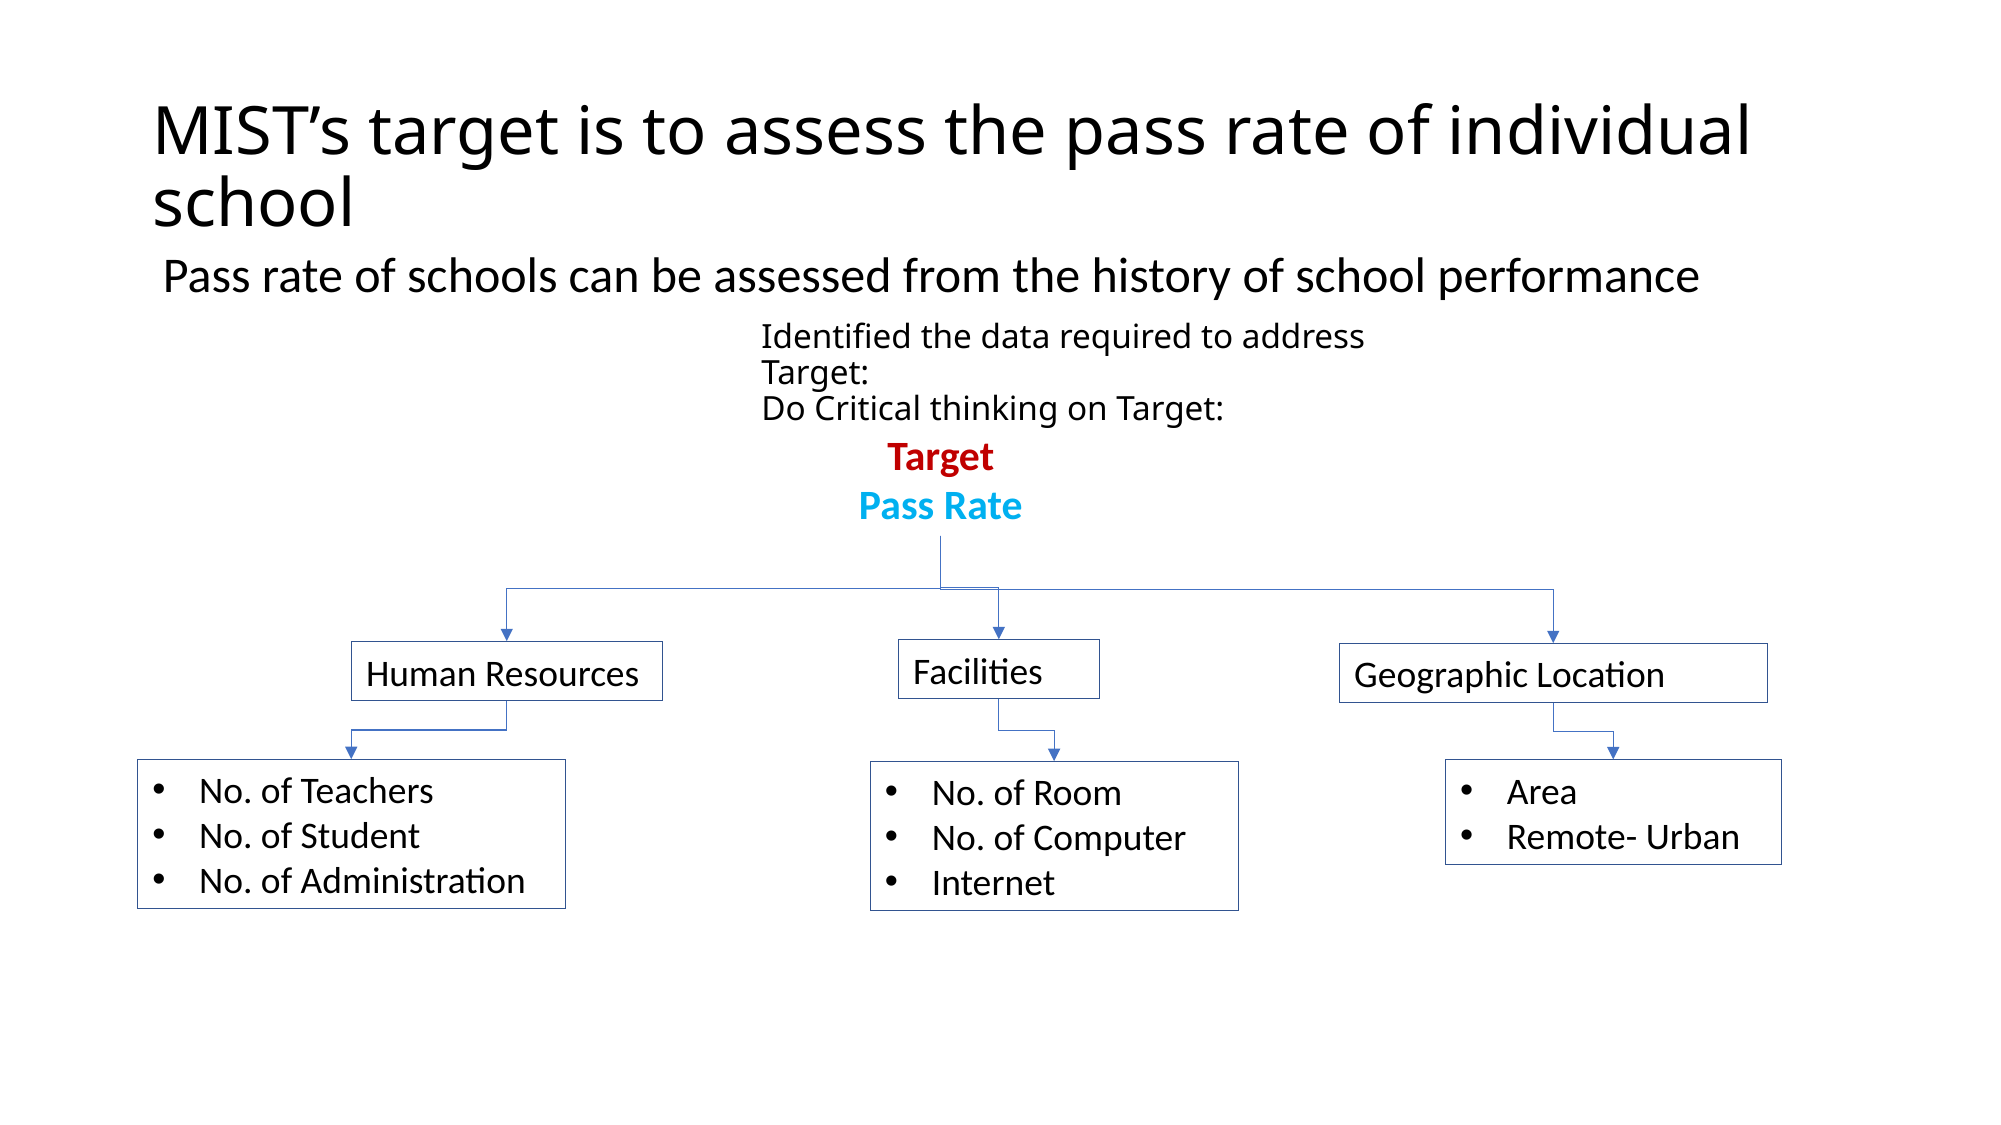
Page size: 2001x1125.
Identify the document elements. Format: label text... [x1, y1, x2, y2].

text_box Geographic Location [1339, 643, 1768, 703]
text_box Target Pass Rate [810, 471, 1071, 536]
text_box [671, 372, 776, 807]
text_box Human Resources [351, 641, 663, 701]
title MIST’s target is to assess the pass rate of individual school [137, 59, 1863, 278]
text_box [918, 559, 1021, 618]
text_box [400, 652, 458, 809]
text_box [1193, 283, 1301, 897]
text_box No. of Room No. of Computer Internet [870, 761, 1239, 911]
text_box Identified the data required to address Target: Do Critical thinking on Target: [1301, 311, 1423, 471]
text_box No. of Teachers No. of Student No. of Administration [137, 759, 566, 909]
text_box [995, 702, 1058, 759]
text_box Identified the data required to address Target: Do Critical thinking on Target: [746, 311, 1193, 471]
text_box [1555, 701, 1612, 762]
text_box Facilities [898, 639, 1100, 699]
text_box Area Remote- Urban [1445, 759, 1782, 865]
text_box Pass rate of schools can be assessed from the history of school performance [148, 235, 1852, 311]
